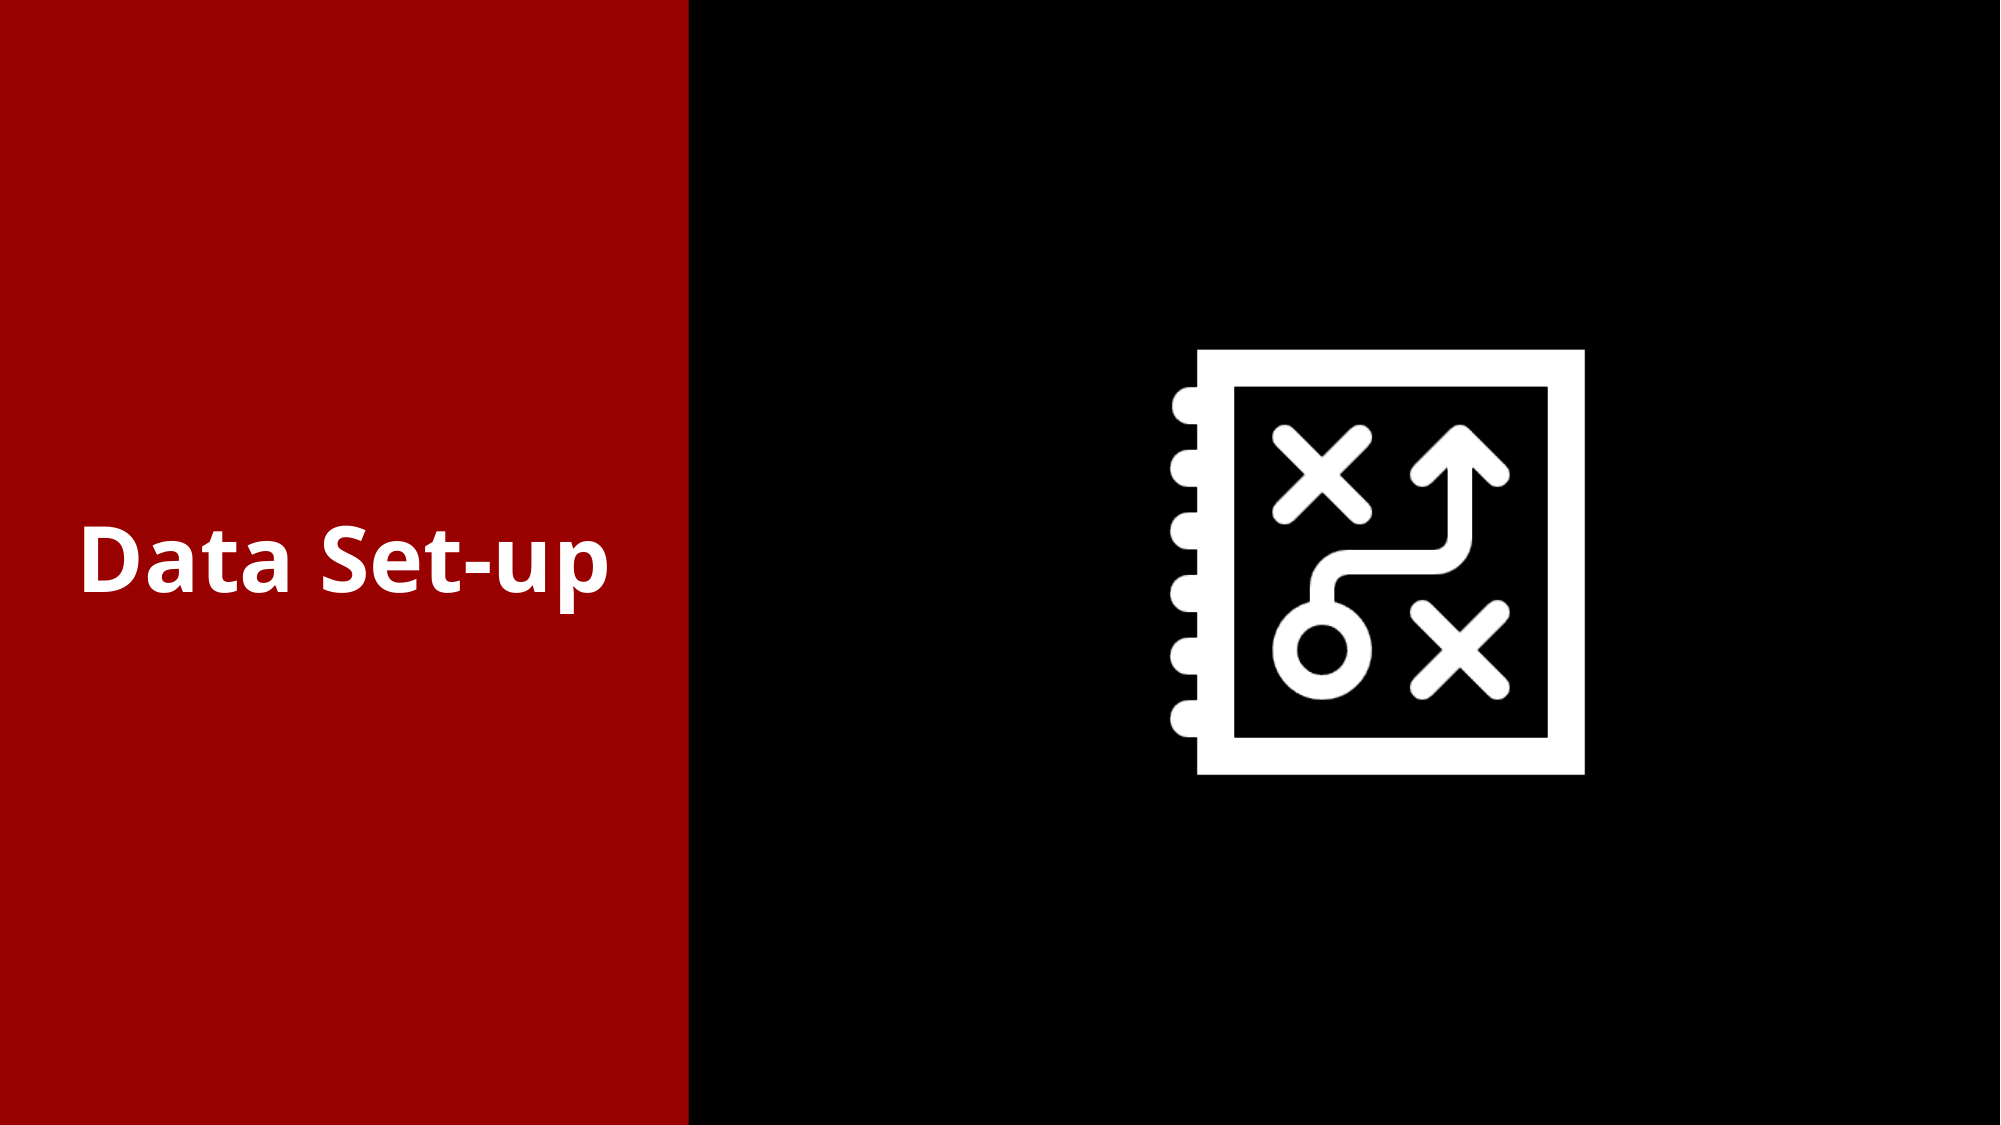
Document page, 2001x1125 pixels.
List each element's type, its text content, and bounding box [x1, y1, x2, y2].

title Data Set-up [0, 0, 689, 1125]
picture [1072, 262, 1673, 863]
